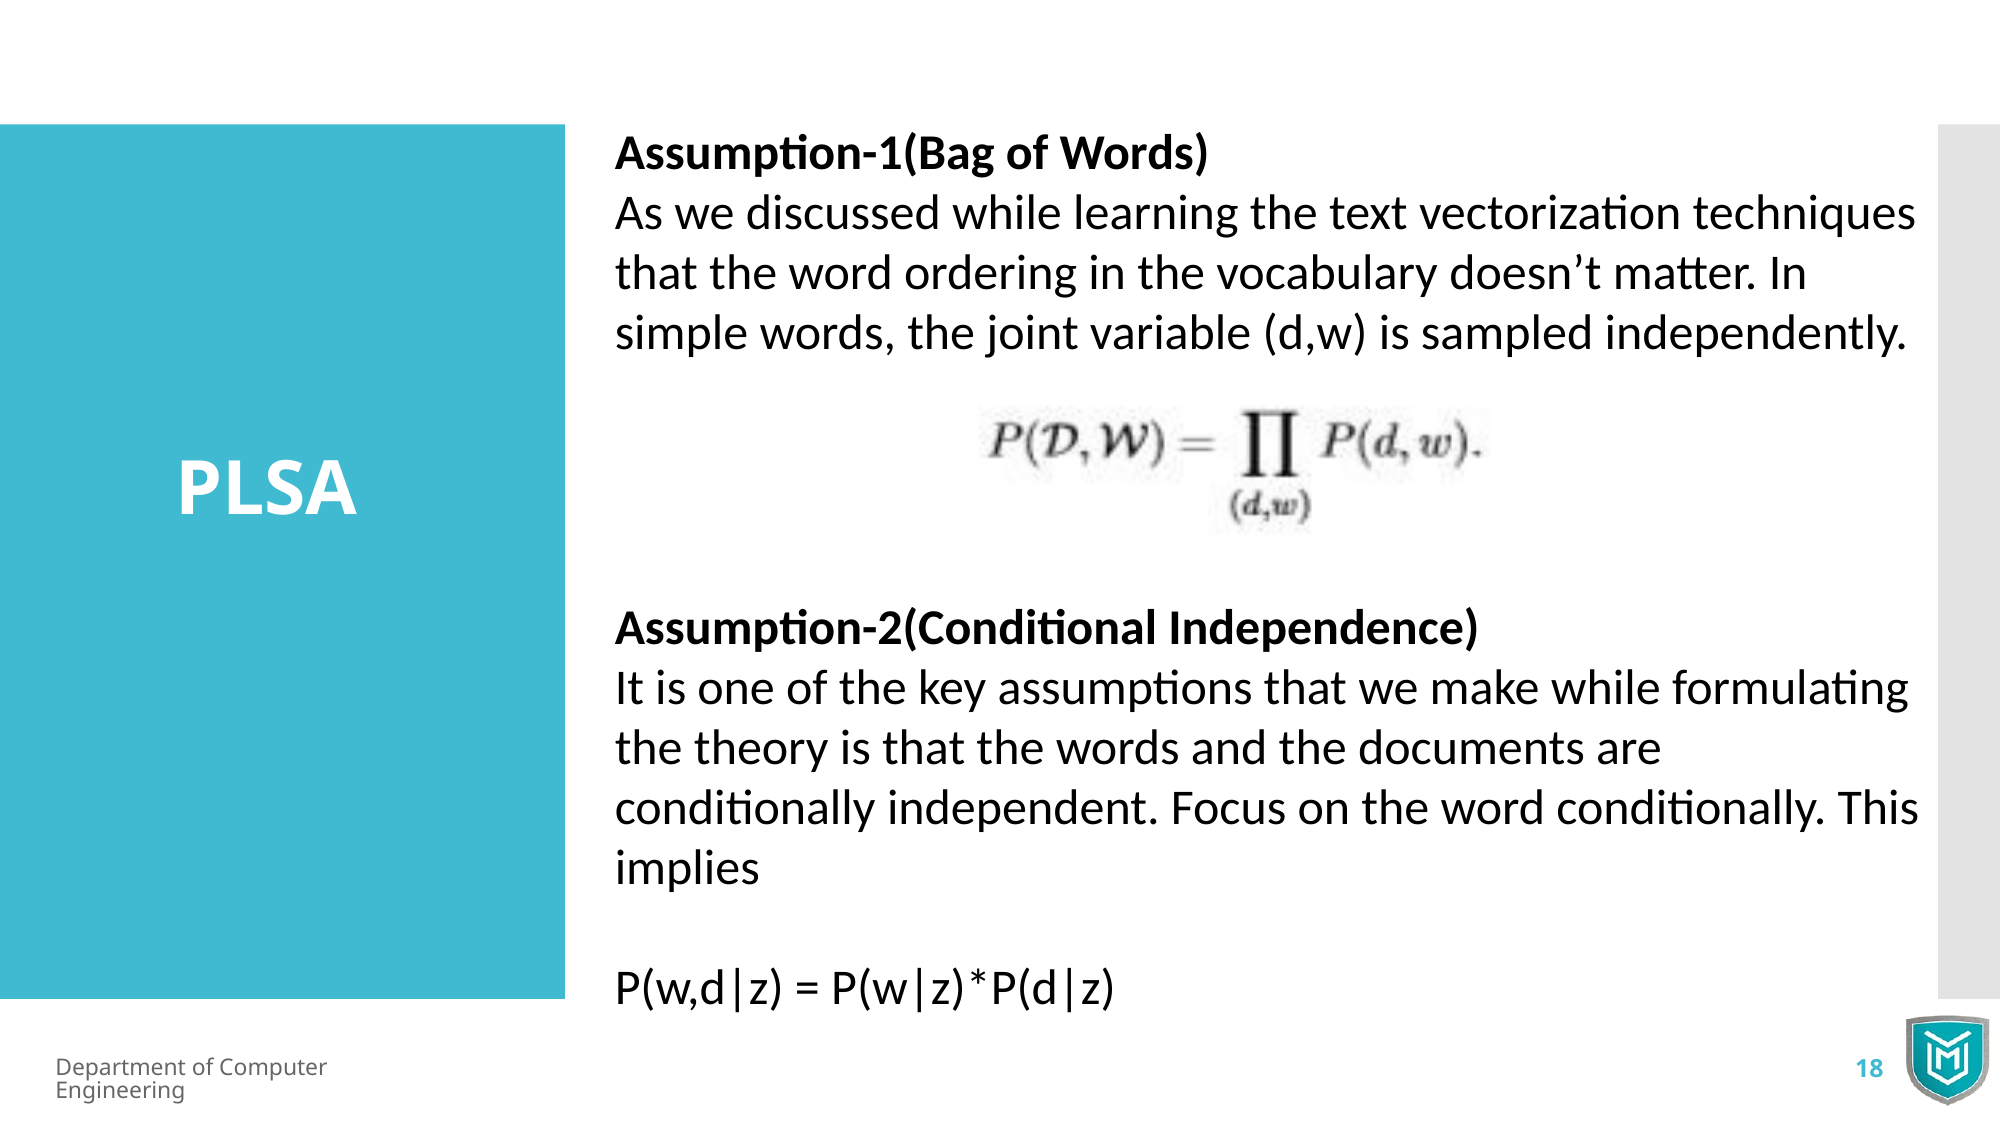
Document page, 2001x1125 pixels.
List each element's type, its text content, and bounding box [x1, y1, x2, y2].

picture [928, 381, 1586, 549]
footer Department of Computer Engineering [53, 1056, 428, 1125]
text_box PLSA [42, 437, 489, 530]
text_box Assumption-2(Conditional Independence) It is one of the key assumptions that we make while formulating the theory is that the words and the documents are conditionally independent. Focus on the word conditionally. This implies P(w,d|z) = P(w|z)*P(d|z) [599, 587, 1938, 1023]
picture [1896, 995, 2000, 1125]
slide_number 18 [1848, 1061, 1888, 1125]
text_box Assumption-1(Bag of Words) As we discussed while learning the text vectorization techniques that the word ordering in the vocabulary doesn’t matter. In simple words, the joint variable (d,w) is sampled independently. [599, 112, 1938, 368]
